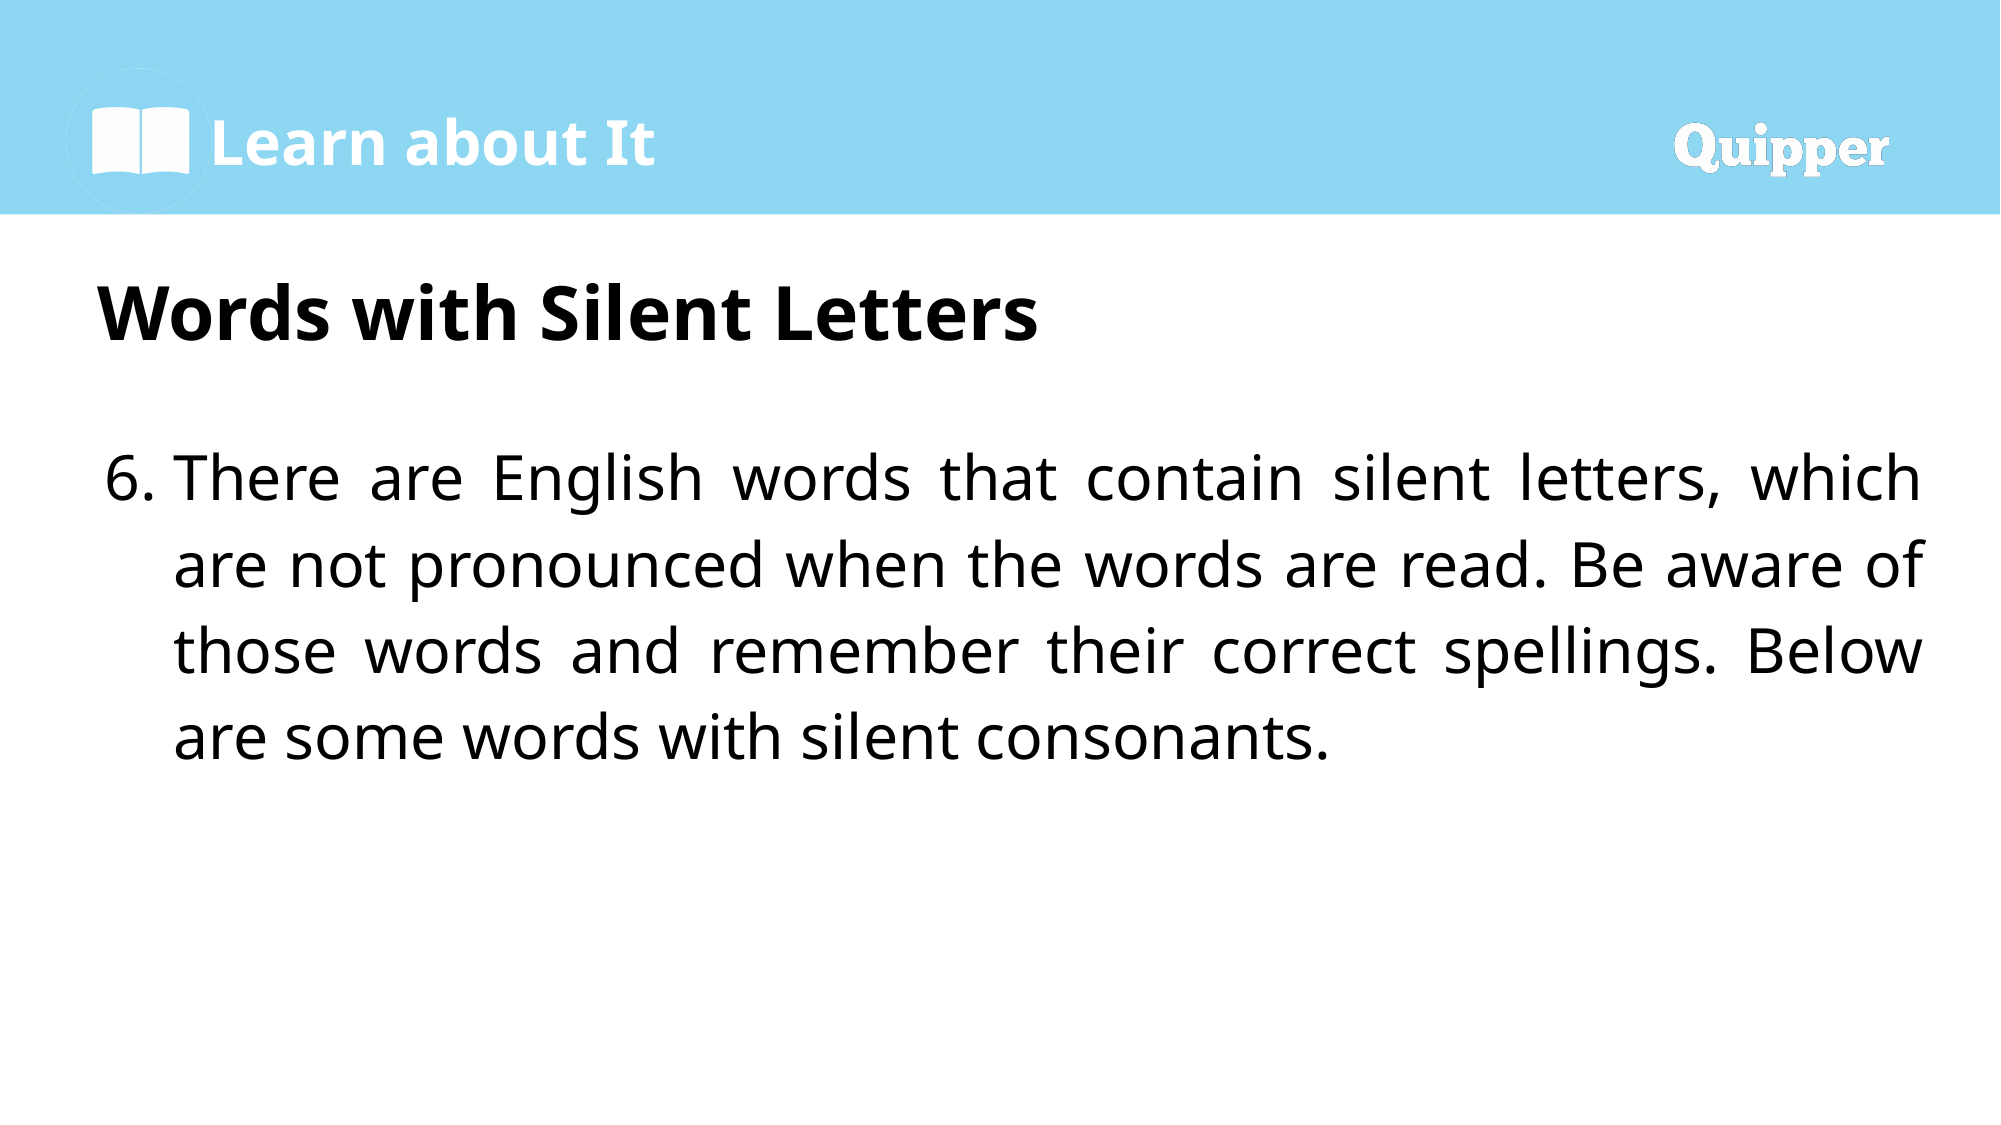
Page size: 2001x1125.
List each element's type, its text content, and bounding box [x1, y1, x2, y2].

picture [1673, 121, 1890, 178]
list There are English words that contain silent letters, which are not pronounced when the words are read. Be aware of those words and remember their correct spellings. Below are some words with silent consonants. [83, 419, 1942, 625]
title Words with Silent Letters [82, 235, 1943, 397]
picture [61, 61, 214, 221]
